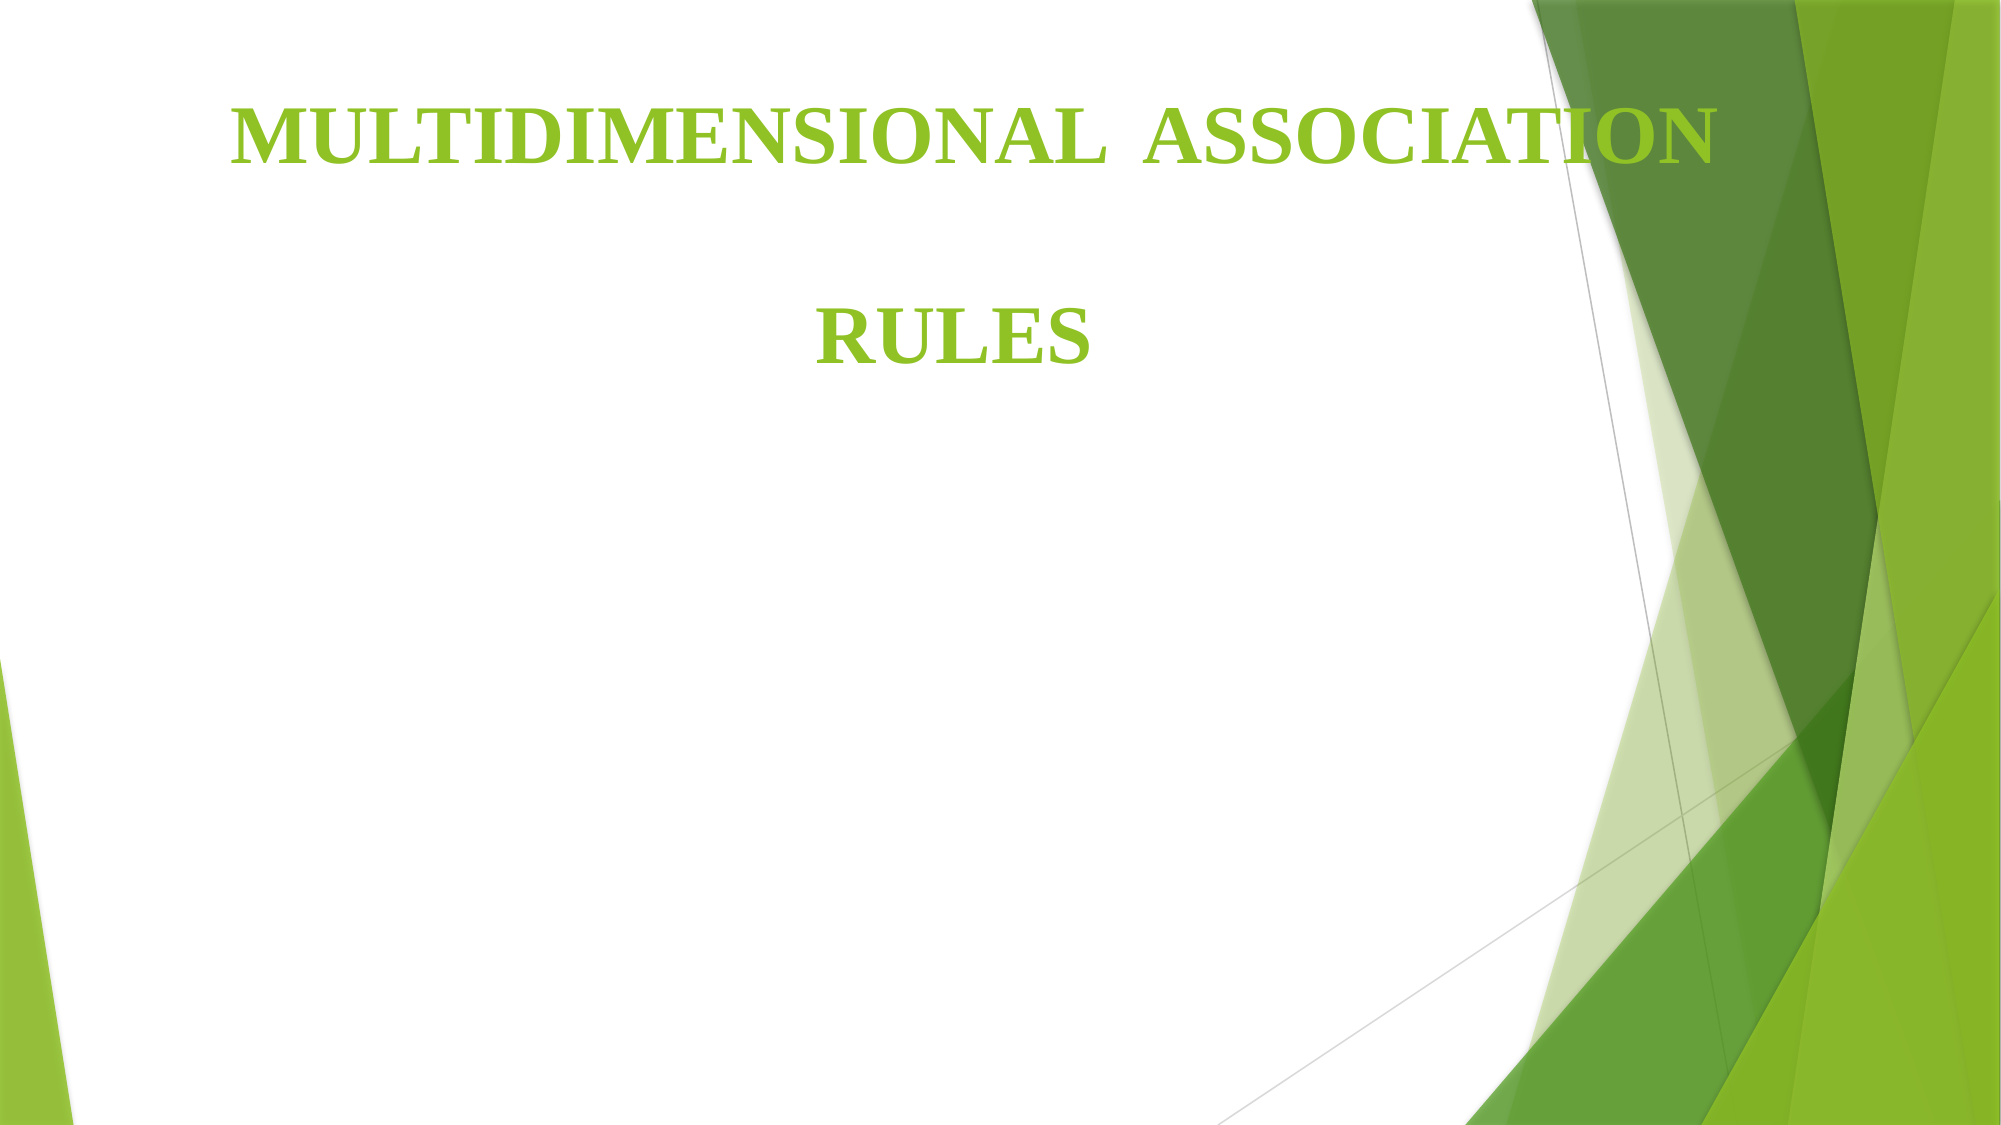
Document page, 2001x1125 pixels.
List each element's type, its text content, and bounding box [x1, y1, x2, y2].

title MULTIDIMENSIONAL ASSOCIATION RULES [137, 72, 1863, 999]
